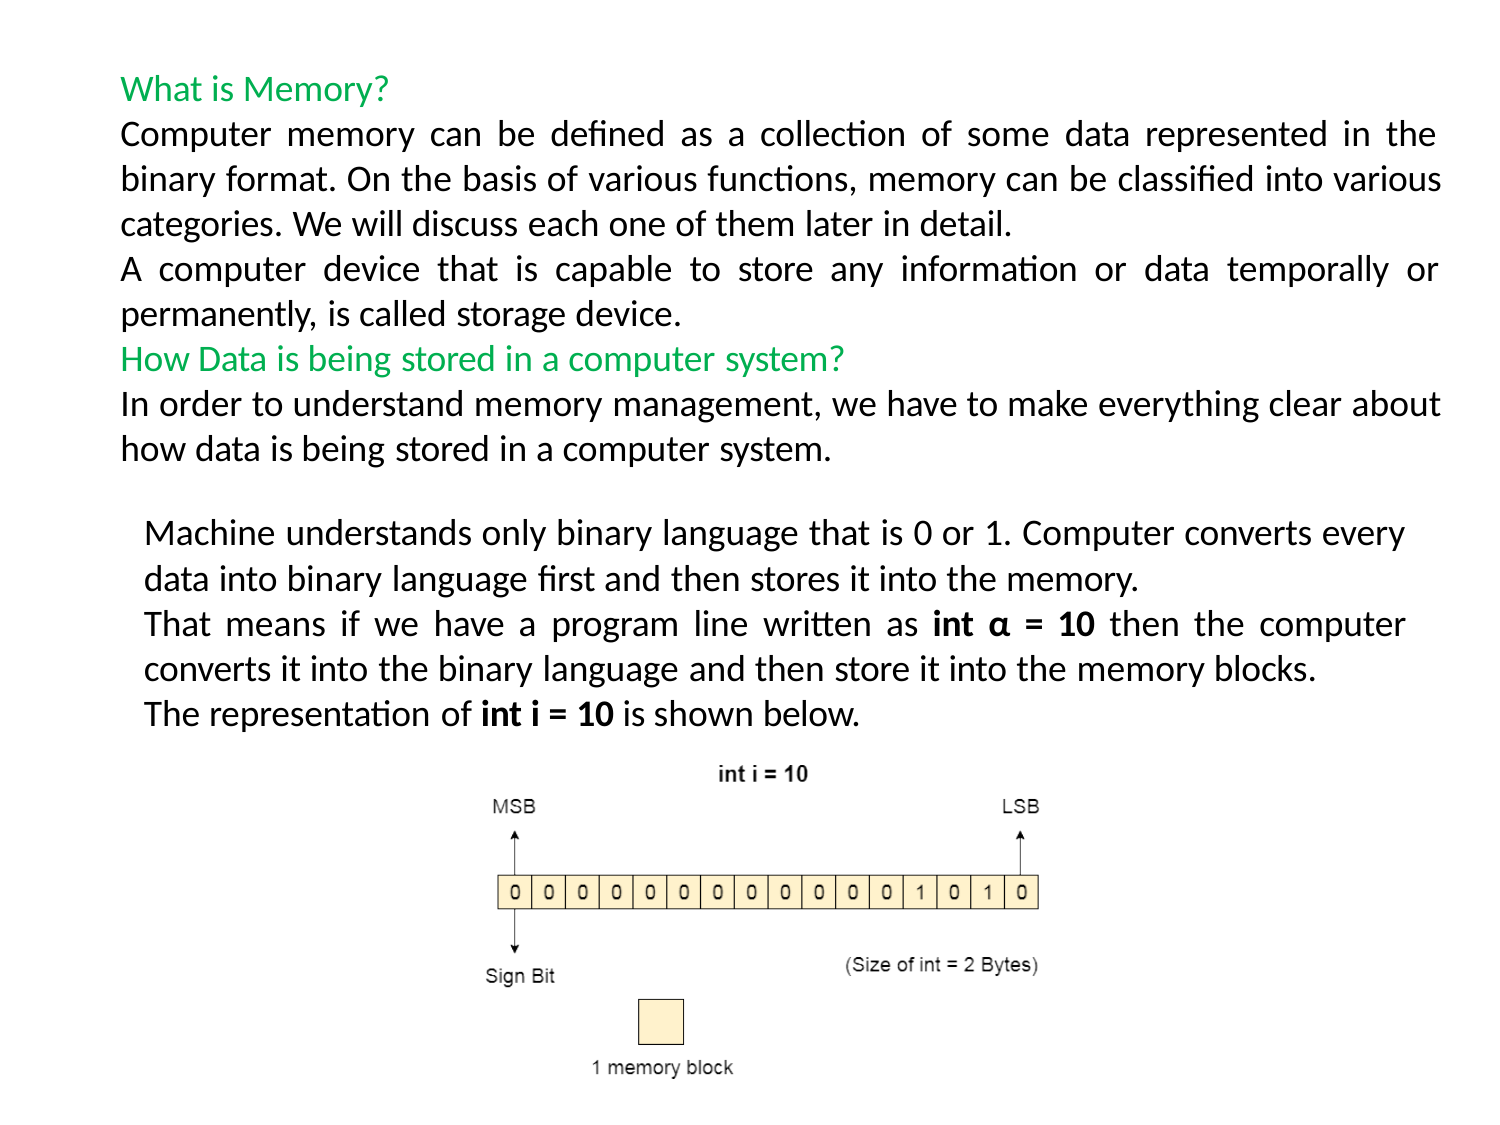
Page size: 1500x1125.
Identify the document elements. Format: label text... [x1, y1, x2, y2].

picture [484, 765, 1041, 1080]
text_box What is Memory? Computer memory can be defined as a collection of some data represented in the binary format. On the basis of various functions, memory can be classified into various categories. We will discuss each one of them later in detail. A computer device that is capable to store any information or data temporally or permanently, is called storage device. How Data is being stored in a computer system? In order to understand memory management, we have to make everything clear about how data is being stored in a computer system. Machine understands only binary language that is 0 or 1. Computer converts every data into binary language first and then stores it into the memory. That means if we have a program line written as int α = 10 then the computer converts it into the binary language and then store it into the memory blocks. The representation of int i = 10 is shown below. [118, 61, 1453, 734]
